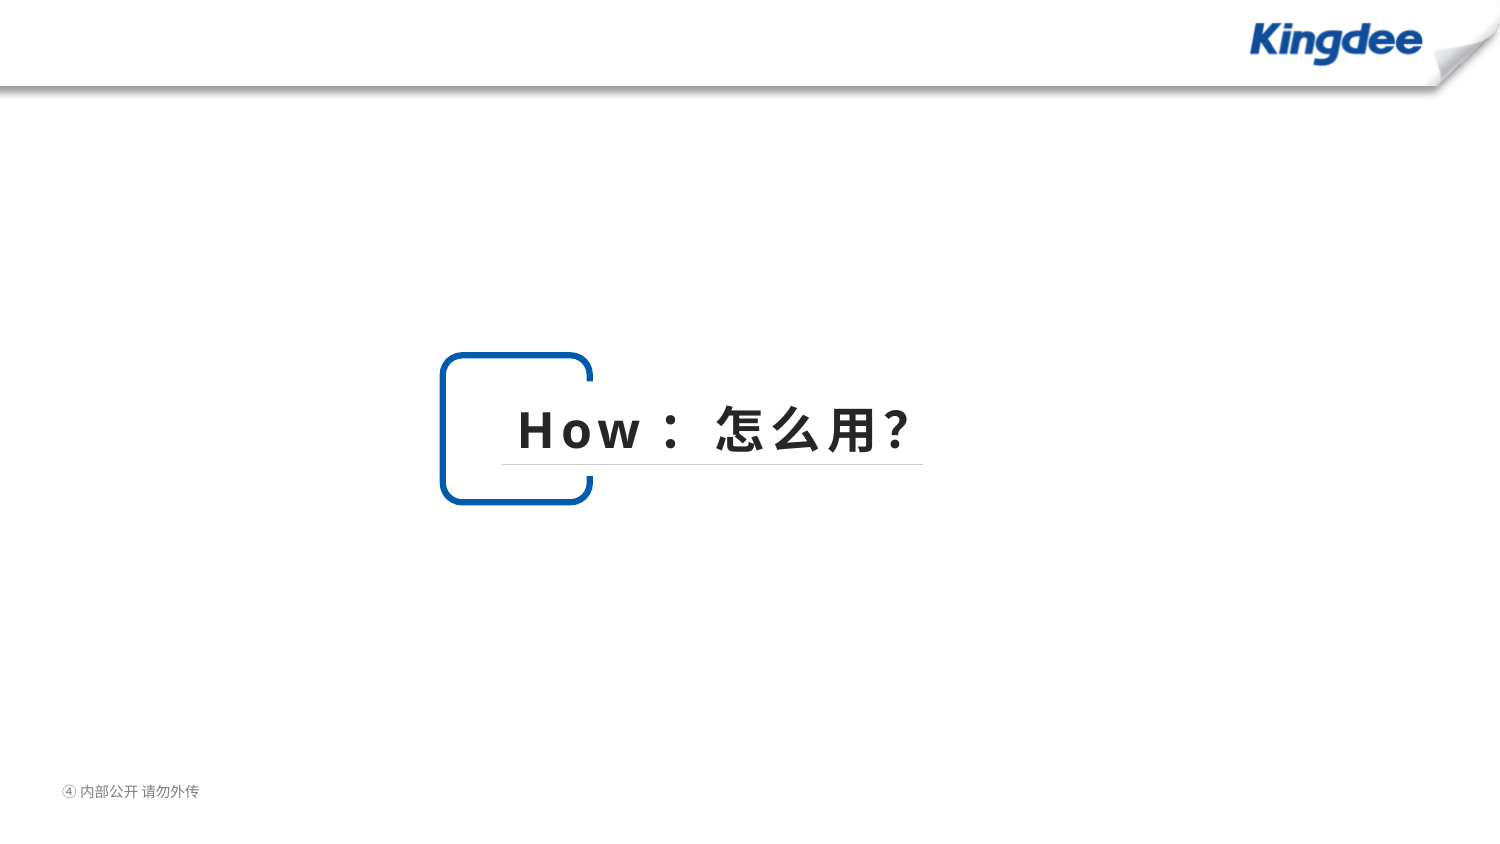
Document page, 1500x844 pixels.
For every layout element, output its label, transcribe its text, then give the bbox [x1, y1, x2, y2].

picture [0, 0, 1500, 86]
text_box How：怎么用？ [501, 350, 1225, 508]
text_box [442, 355, 668, 503]
